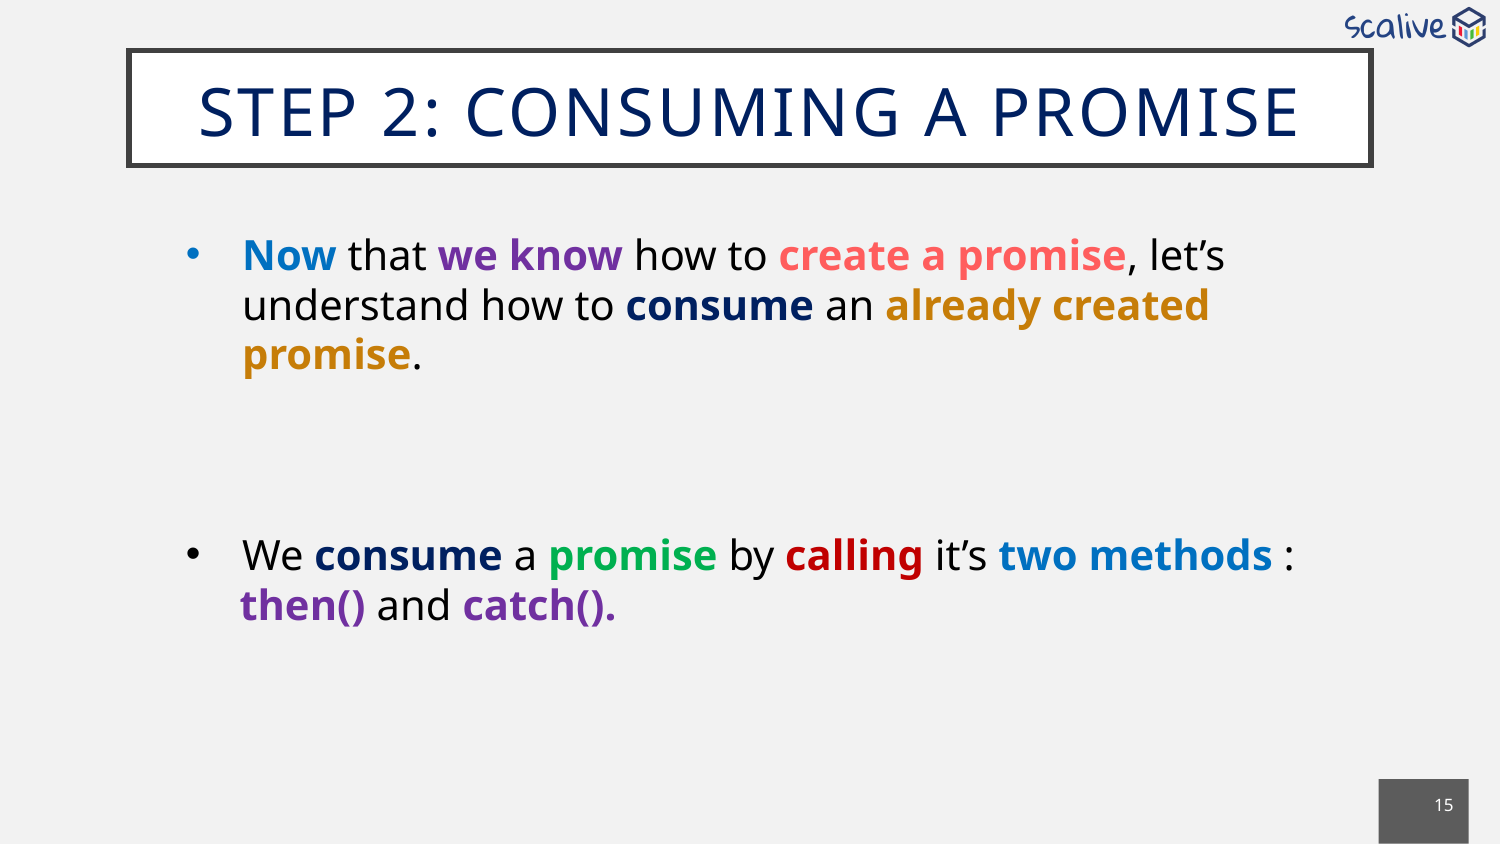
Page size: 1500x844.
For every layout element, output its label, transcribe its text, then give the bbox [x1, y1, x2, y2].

slide_number 15 [1378, 779, 1469, 844]
text_box Now that we know how to create a promise, let’s understand how to consume an already created promise. We consume a promise by calling it’s two methods : then() and catch(). [171, 220, 1388, 636]
title Step 2: Consuming a promise [126, 48, 1374, 168]
picture [1340, 3, 1489, 51]
